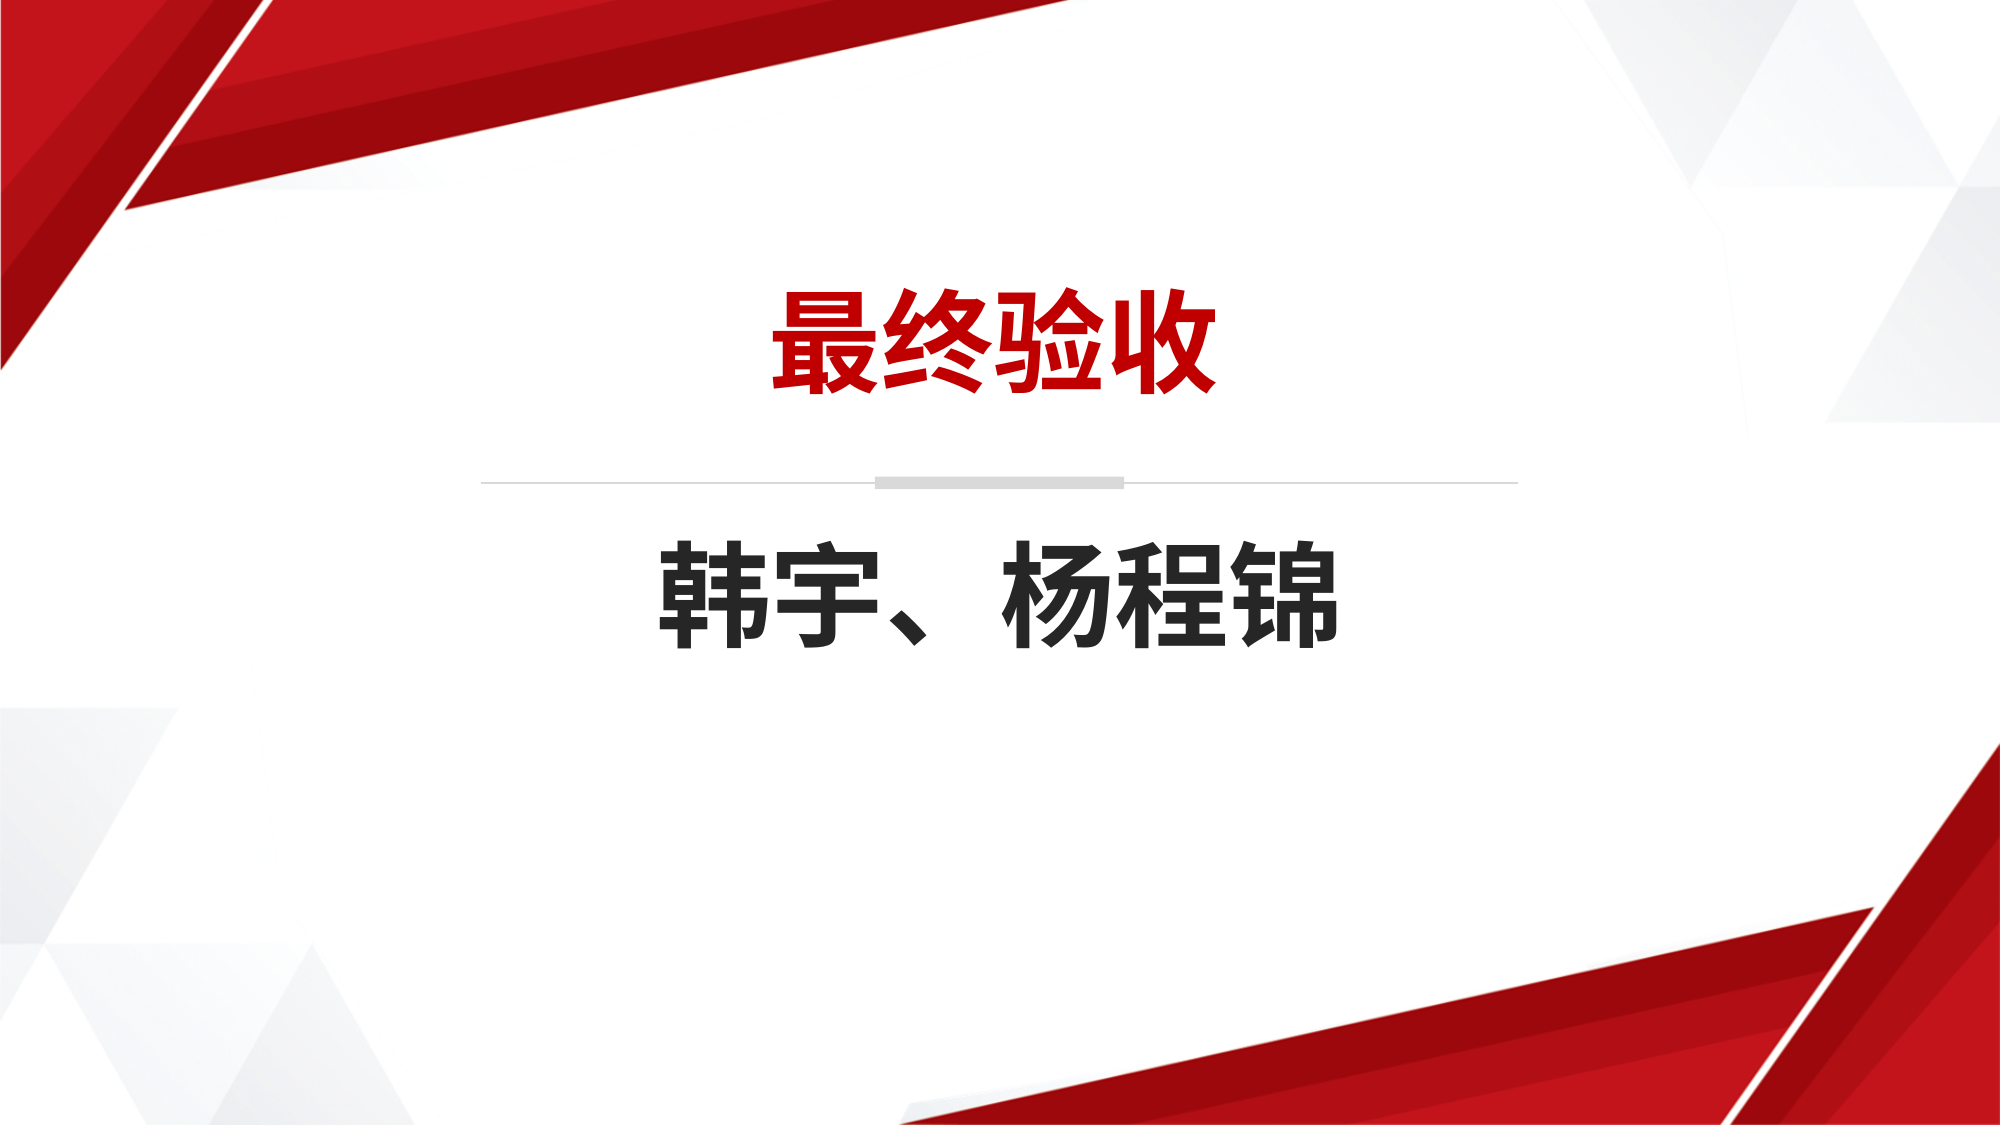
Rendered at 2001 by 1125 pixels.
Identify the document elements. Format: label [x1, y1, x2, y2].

text_box [197, 264, 1802, 671]
picture [0, 0, 2000, 1125]
